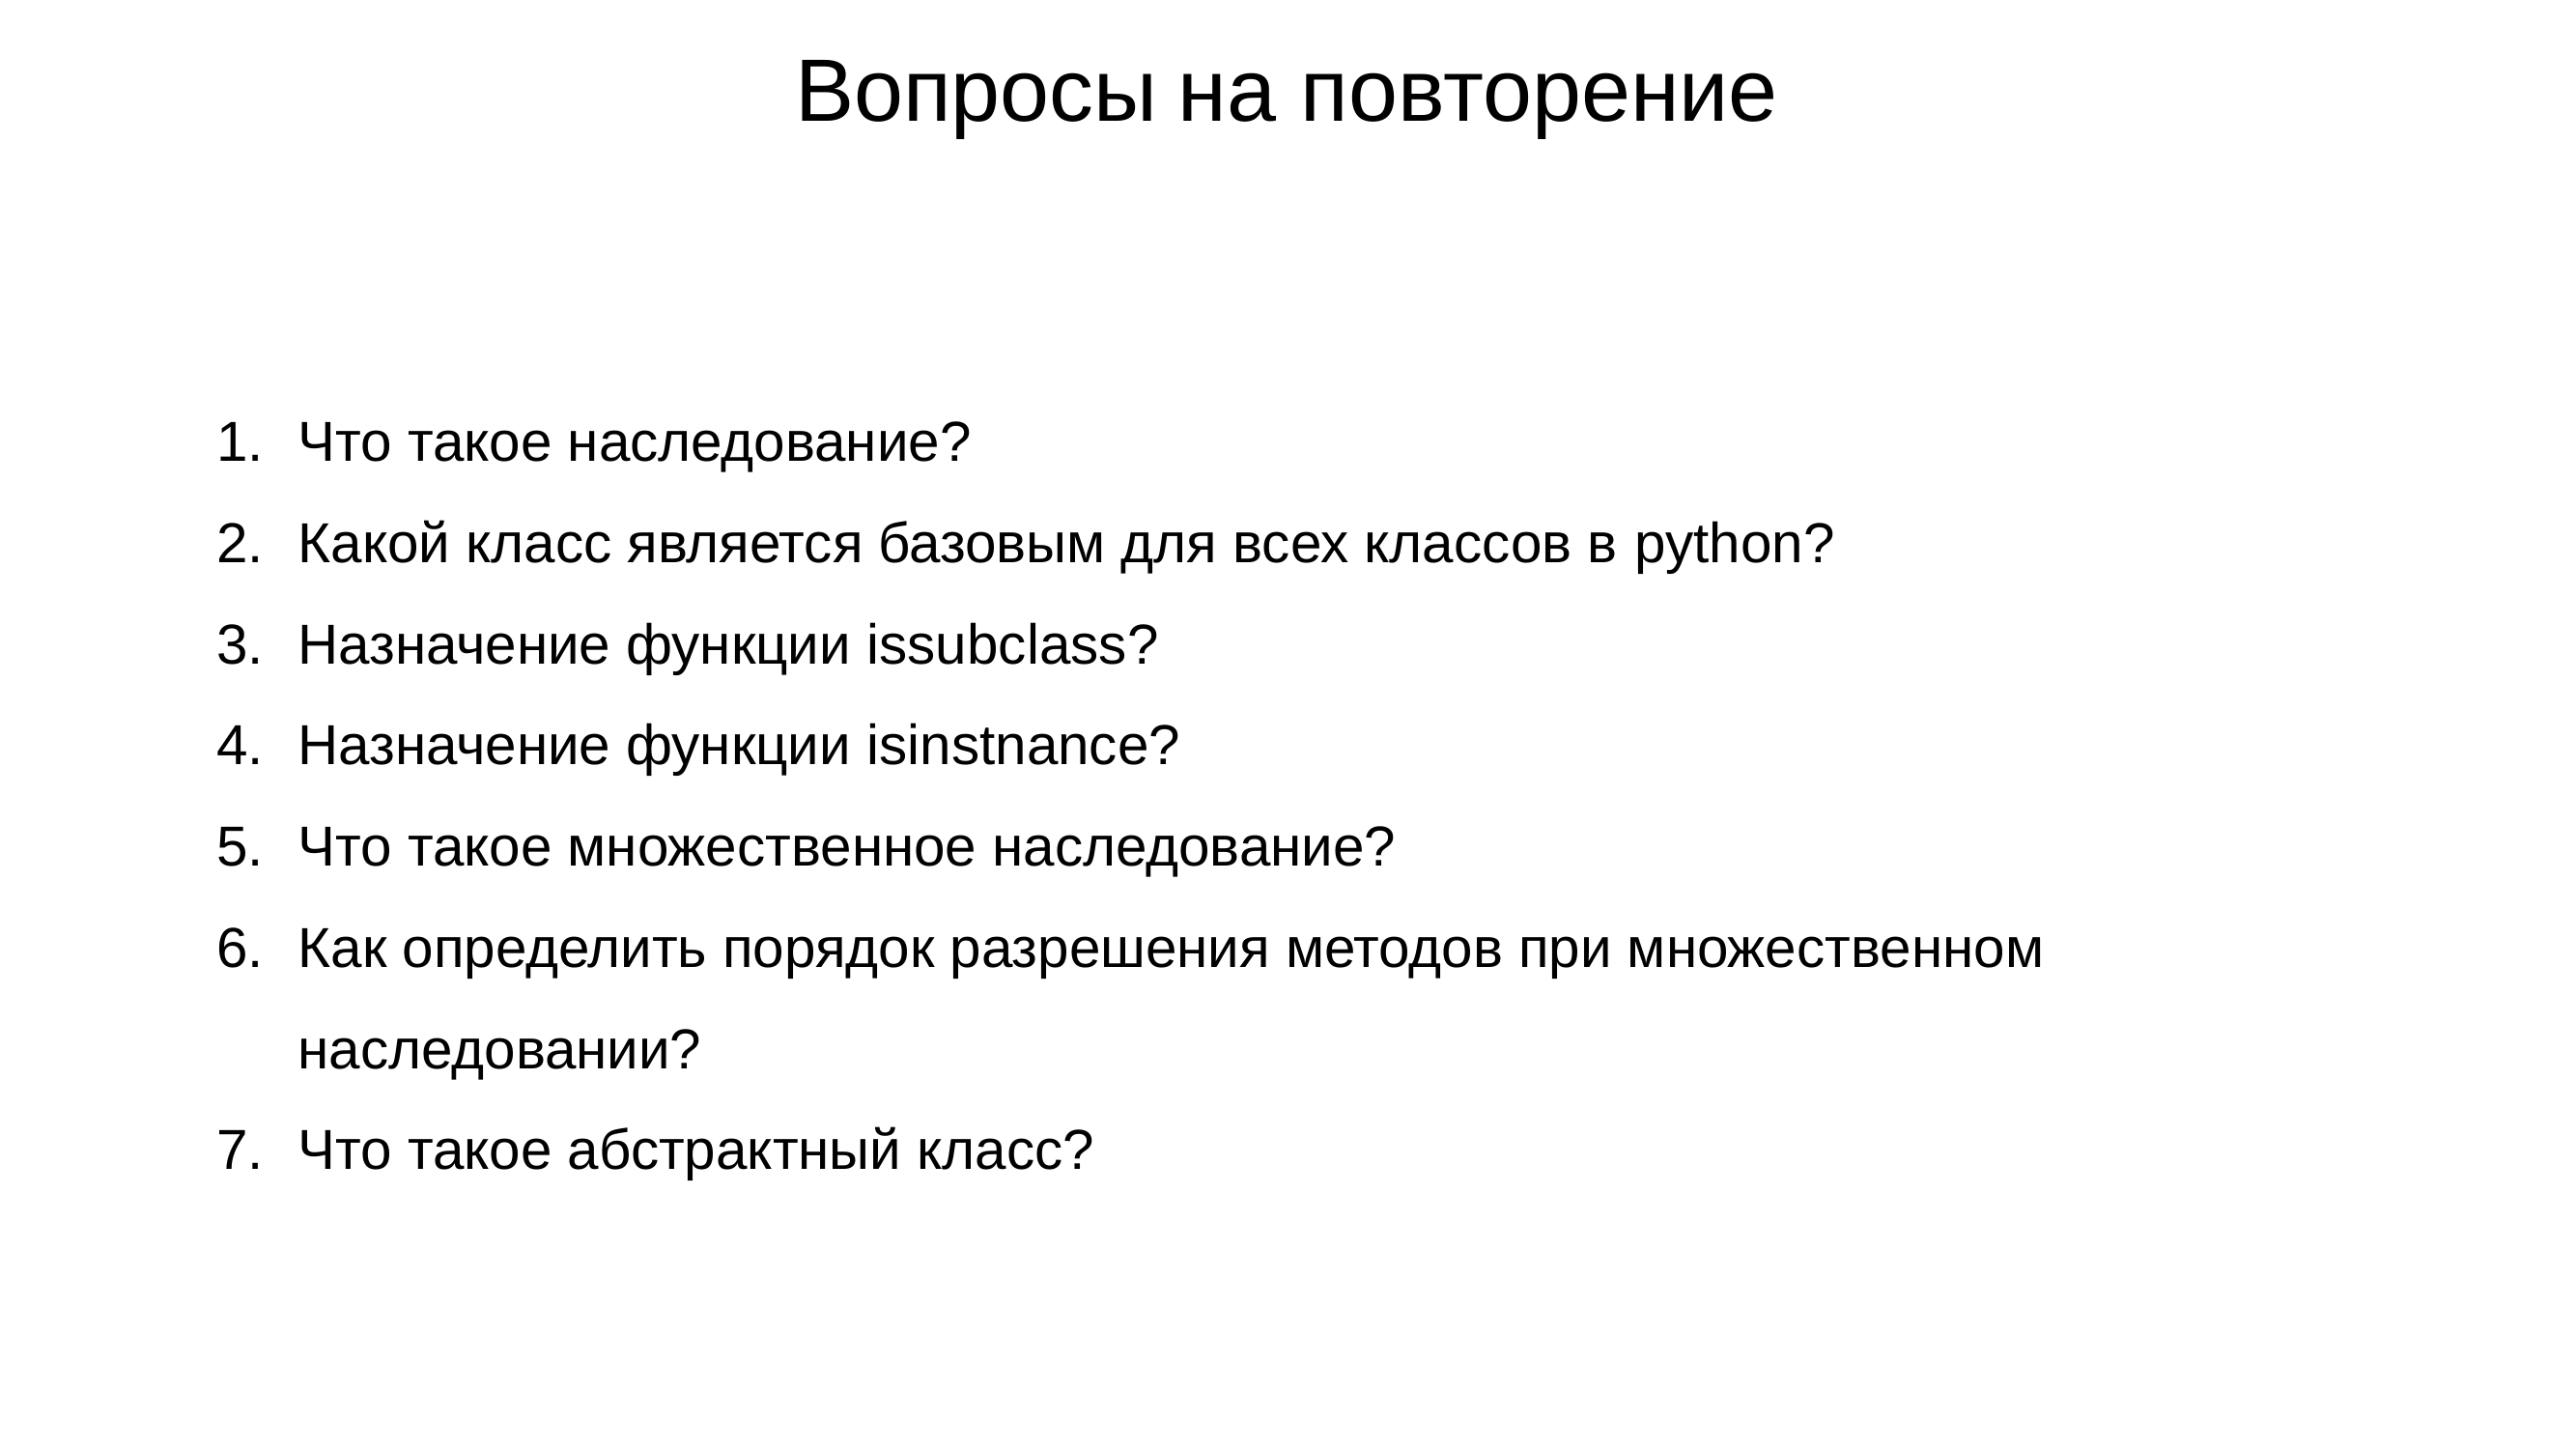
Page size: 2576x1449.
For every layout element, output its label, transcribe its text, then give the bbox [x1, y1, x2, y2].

title Вопросы на повторение [183, 30, 2391, 141]
list Что такое наследование? Какой класс является базовым для всех классов в python? Назначение функции issubclass? Назначение функции isinstnance? Что такое множественное наследование? Как определить порядок разрешения методов при множественном наследовании? Что такое абстрактный класс? [112, 198, 2391, 1354]
